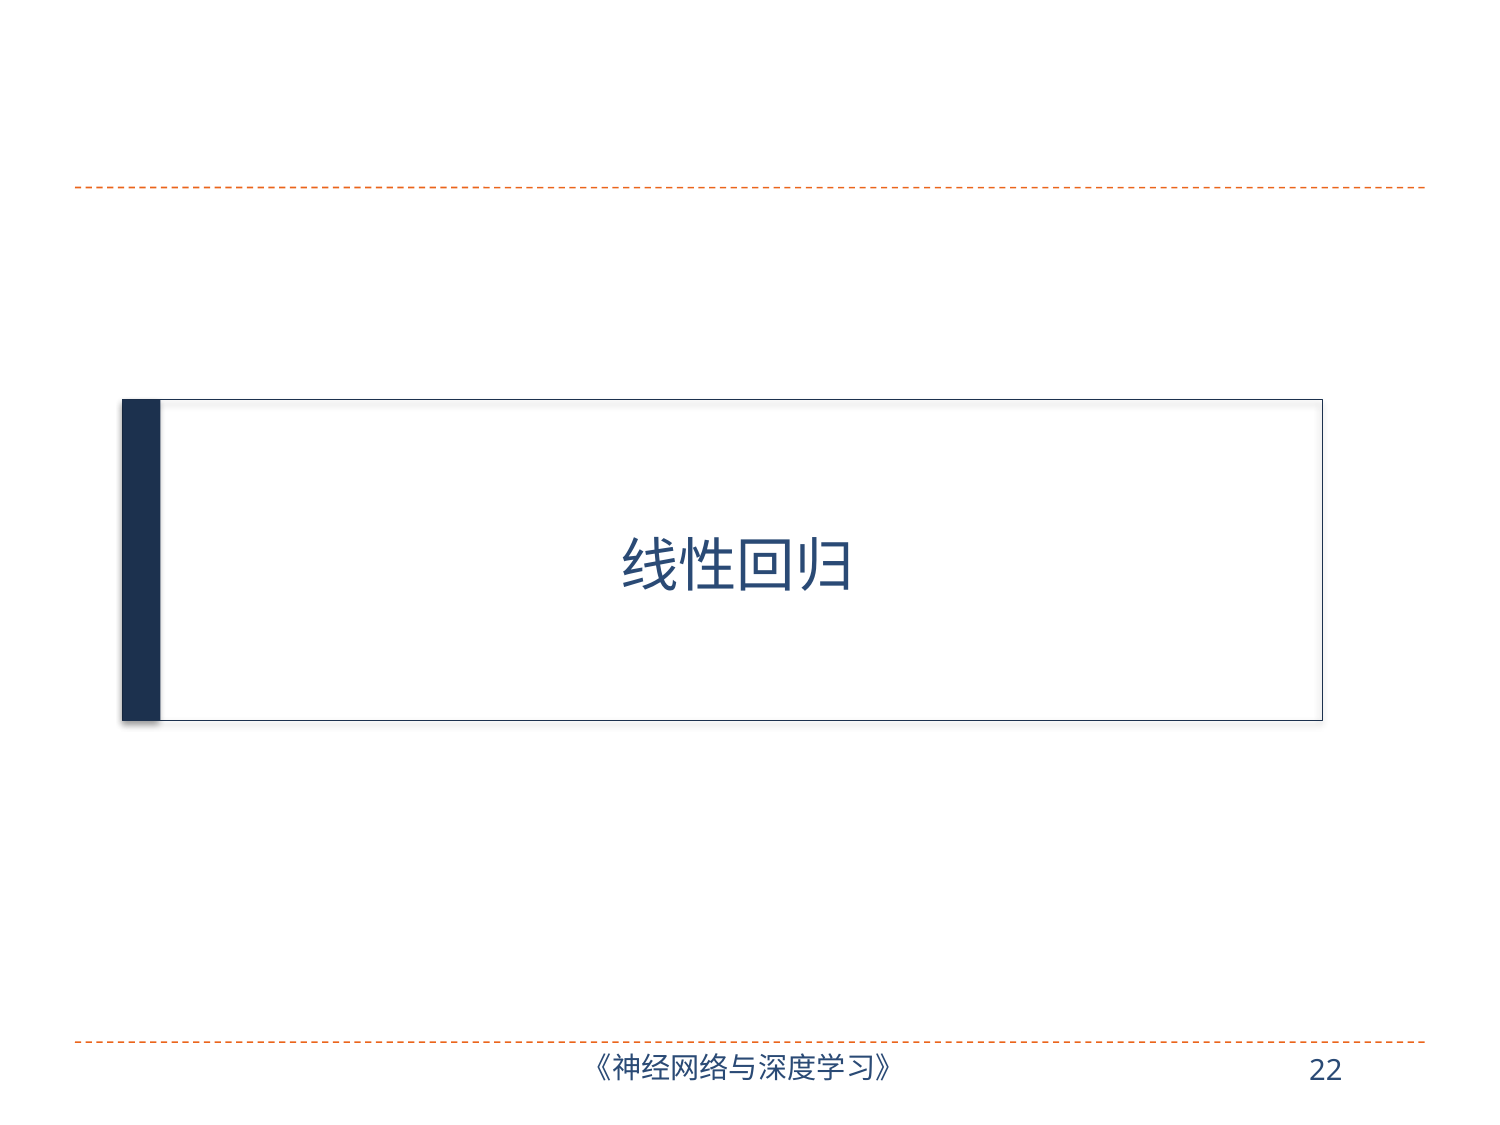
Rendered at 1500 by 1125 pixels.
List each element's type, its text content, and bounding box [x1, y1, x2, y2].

title 线性回归 [174, 439, 1300, 688]
